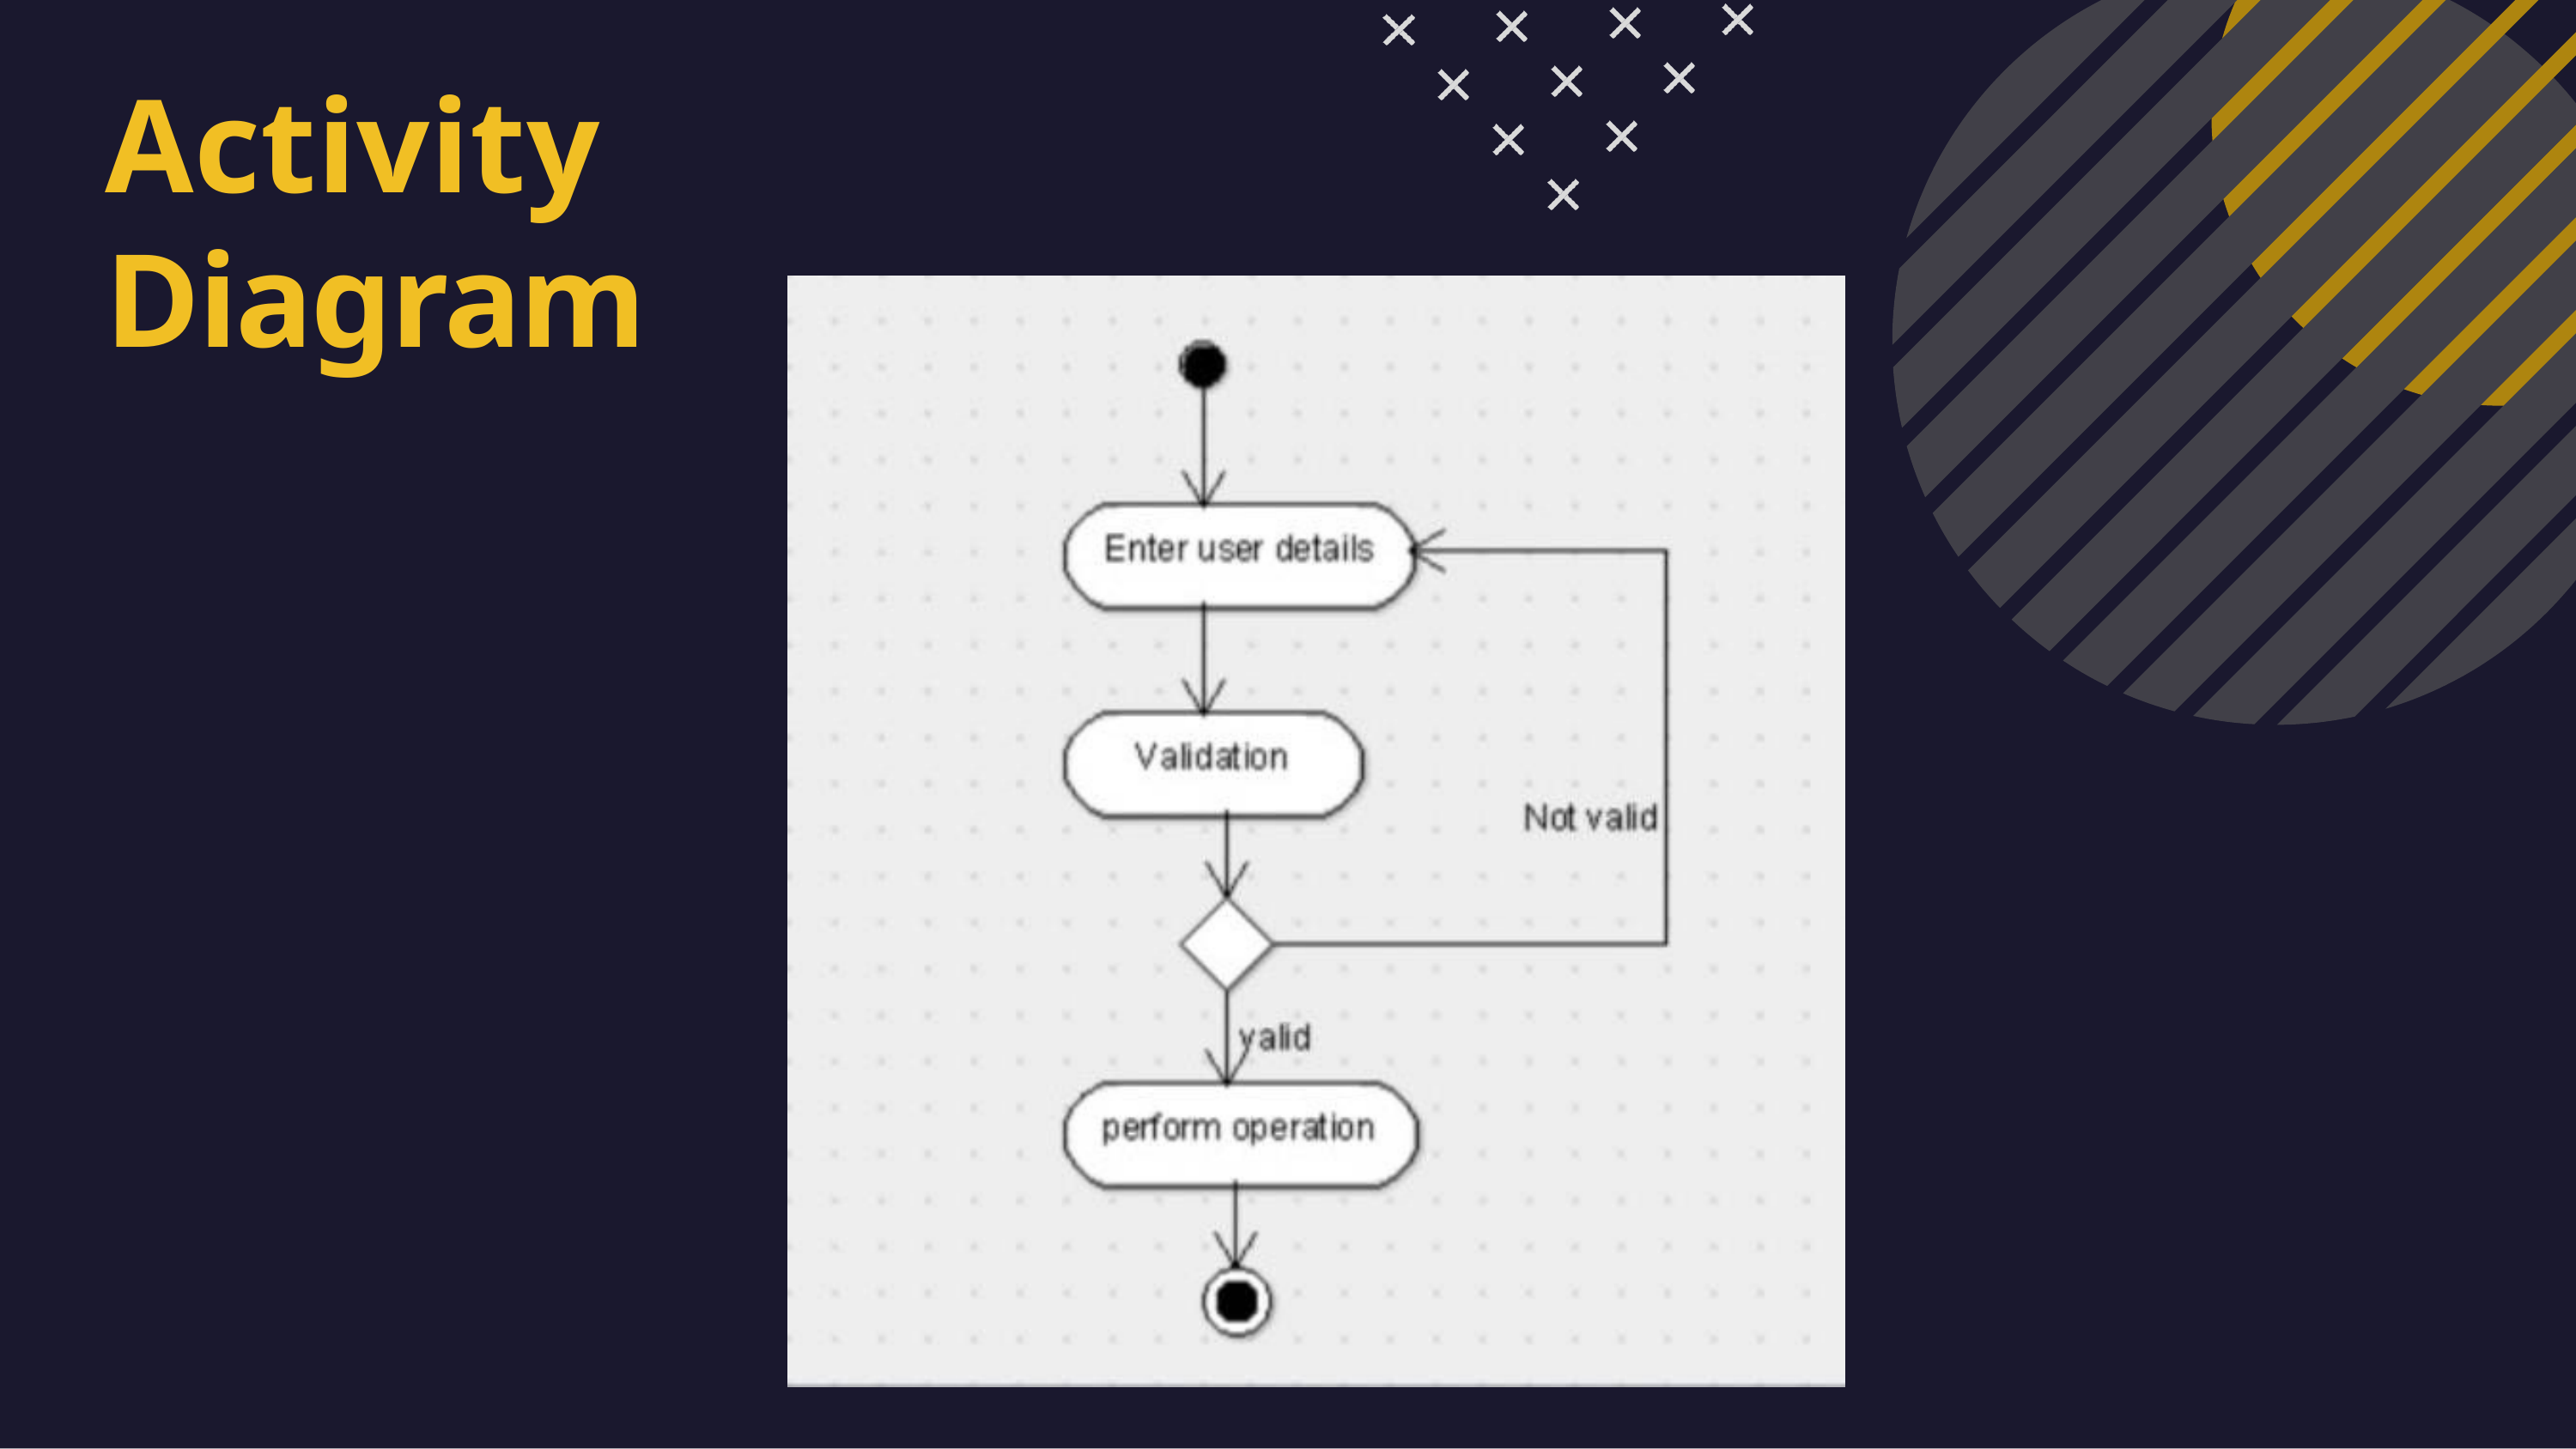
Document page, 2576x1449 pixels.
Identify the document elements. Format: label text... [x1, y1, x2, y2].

picture [1437, 69, 1470, 100]
picture [1551, 65, 1583, 97]
picture [1722, 3, 1754, 35]
picture [1492, 124, 1524, 155]
picture [1608, 7, 1641, 39]
title Activity Diagram [103, 62, 1172, 373]
picture [1663, 62, 1696, 94]
picture [787, 276, 1845, 1387]
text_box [1892, 0, 2576, 725]
picture [1605, 120, 1637, 152]
picture [1547, 178, 1579, 210]
picture [1382, 14, 1415, 46]
picture [1496, 10, 1528, 43]
